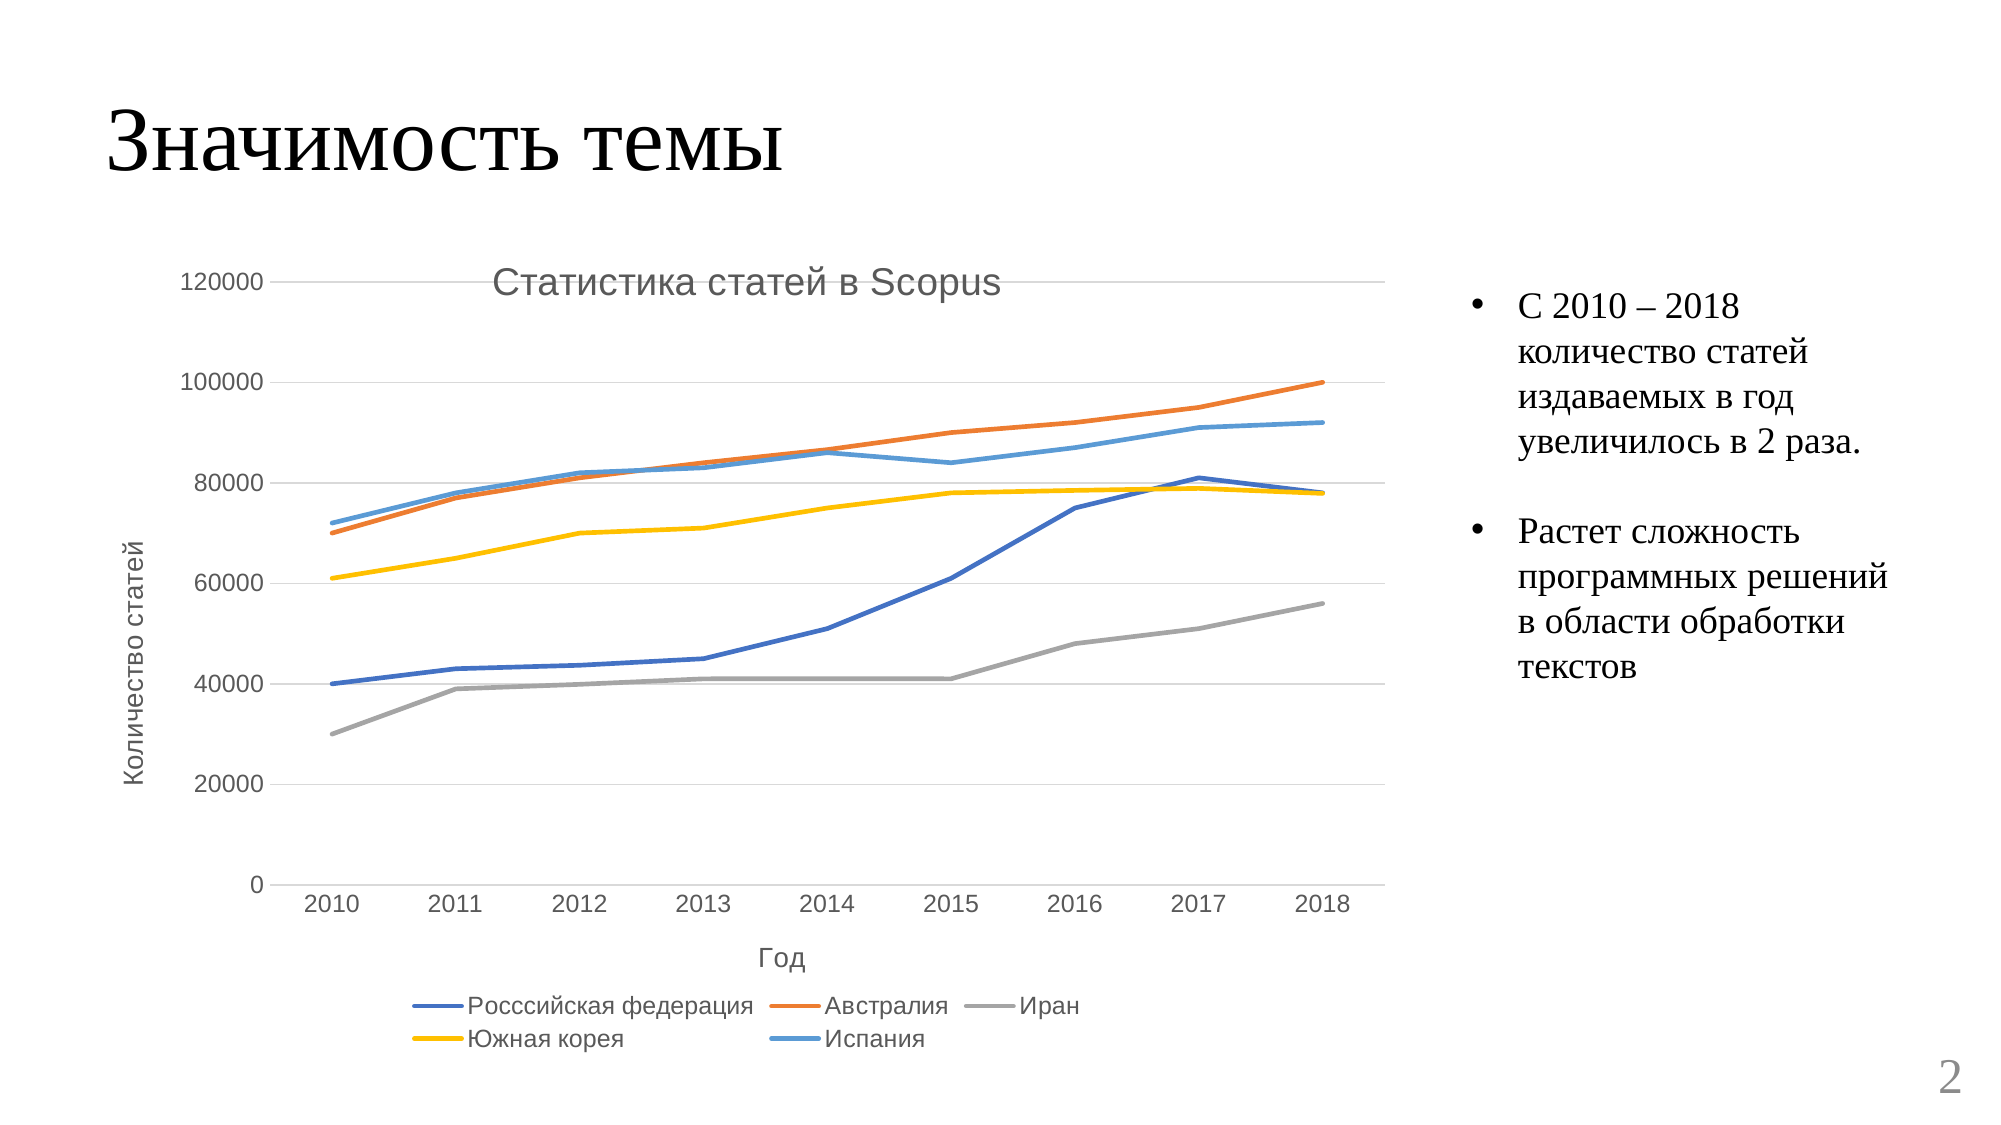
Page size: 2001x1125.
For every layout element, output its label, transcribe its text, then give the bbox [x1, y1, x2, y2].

title Значимость темы [90, 32, 1816, 250]
text_box С 2010 – 2018 количество статей издаваемых в год увеличилось в 2 раза. Растет сложность программных решений в области обработки текстов [1456, 273, 1926, 694]
slide_number 2 [1528, 1043, 1979, 1104]
chart [74, 223, 1421, 1058]
